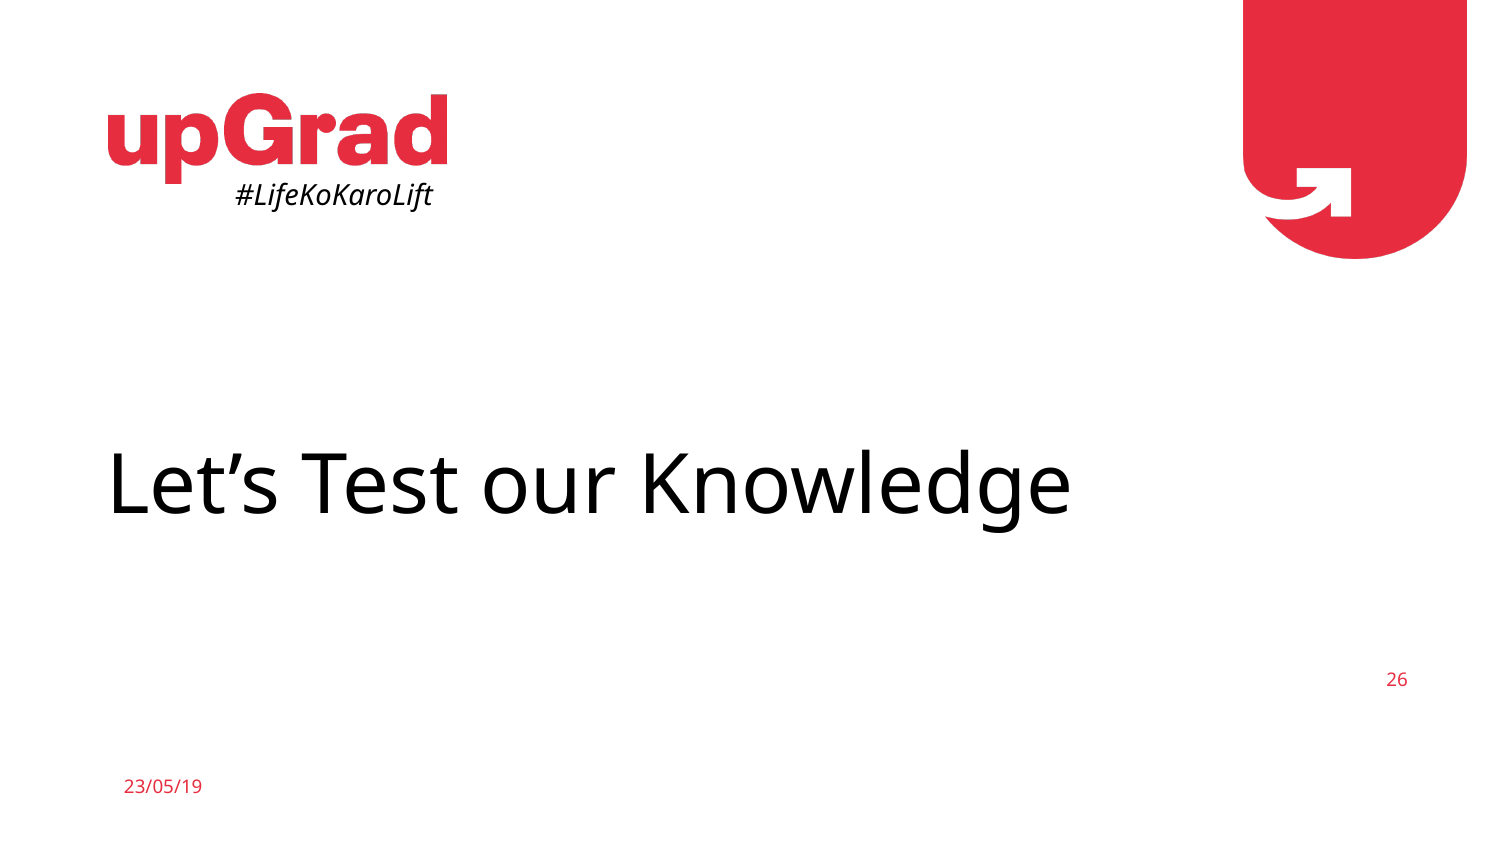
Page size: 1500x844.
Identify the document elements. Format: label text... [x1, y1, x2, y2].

text_box #LifeKoKaroLift [189, 117, 462, 333]
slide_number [108, 763, 447, 809]
picture [1243, 0, 1467, 259]
picture [108, 93, 447, 184]
slide_number 26 [1085, 658, 1423, 704]
text_box Let’s Test our Knowledge [91, 346, 1223, 540]
